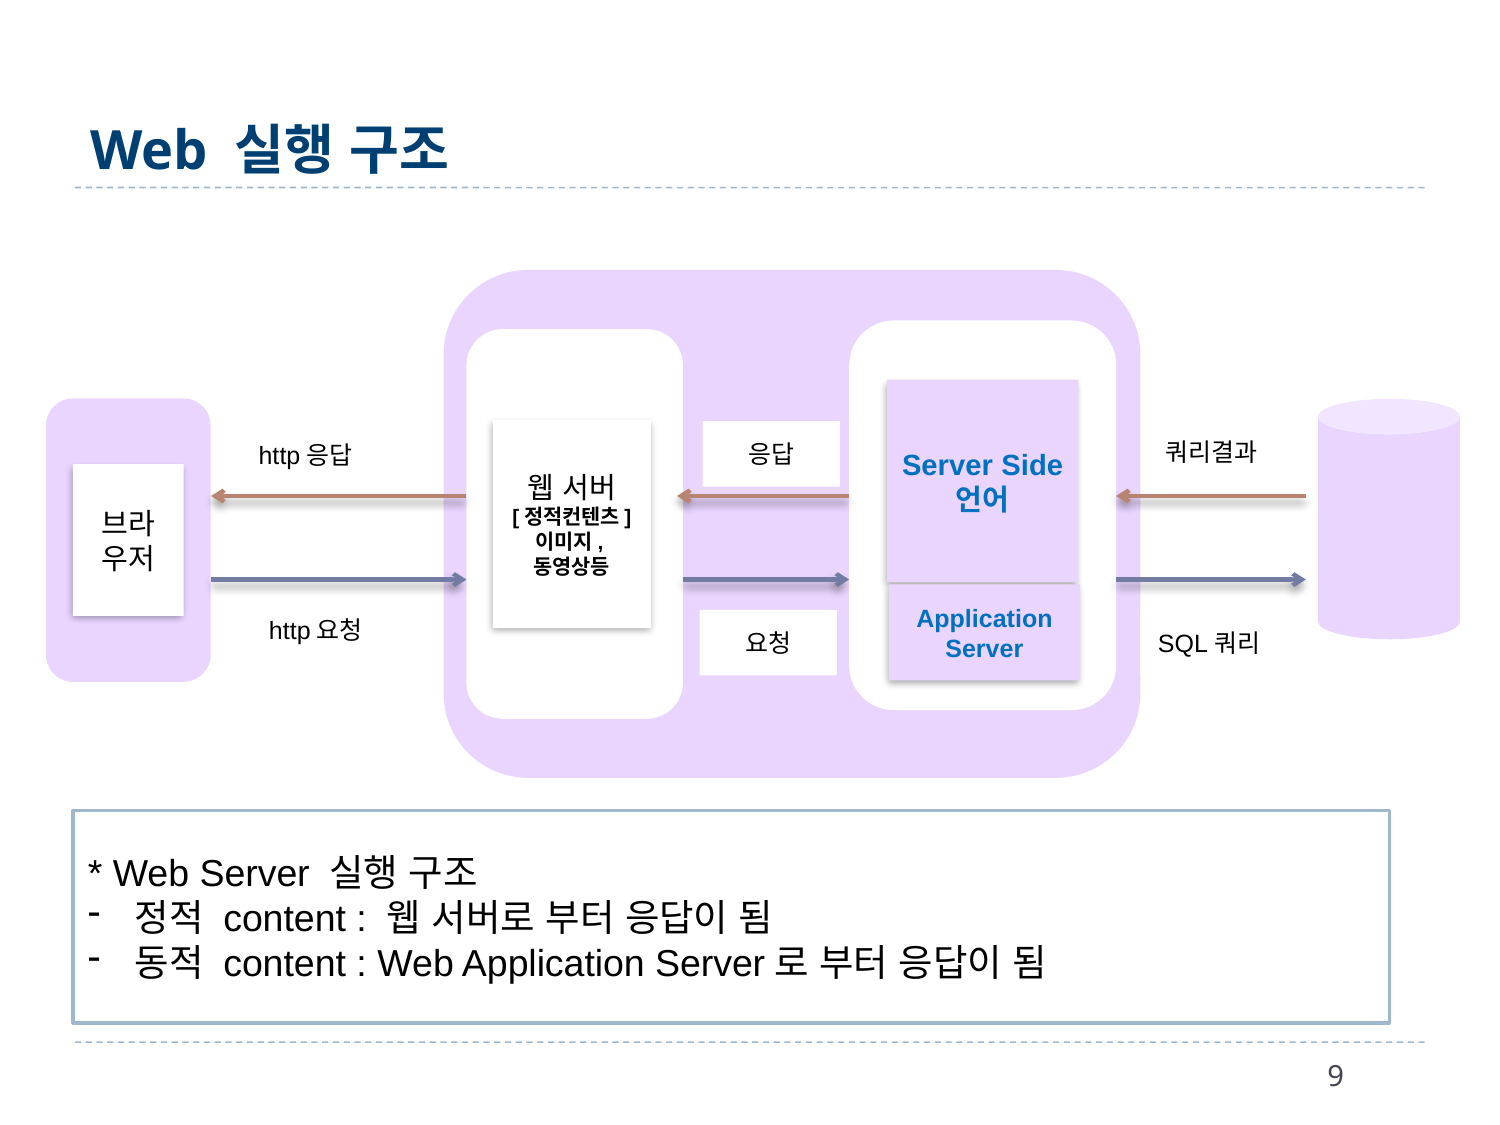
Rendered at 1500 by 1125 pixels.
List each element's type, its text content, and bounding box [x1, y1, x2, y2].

text_box * Web Server 실행 구조 정적 content : 웹 서버로 부터 응답이 됨 동적 content : Web Application Server로 부터 응답이 됨 [71, 809, 1391, 1025]
slide_number 9 [1312, 1050, 1438, 1110]
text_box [45, 269, 1461, 779]
title Web 실행 구조 [75, 24, 1425, 188]
